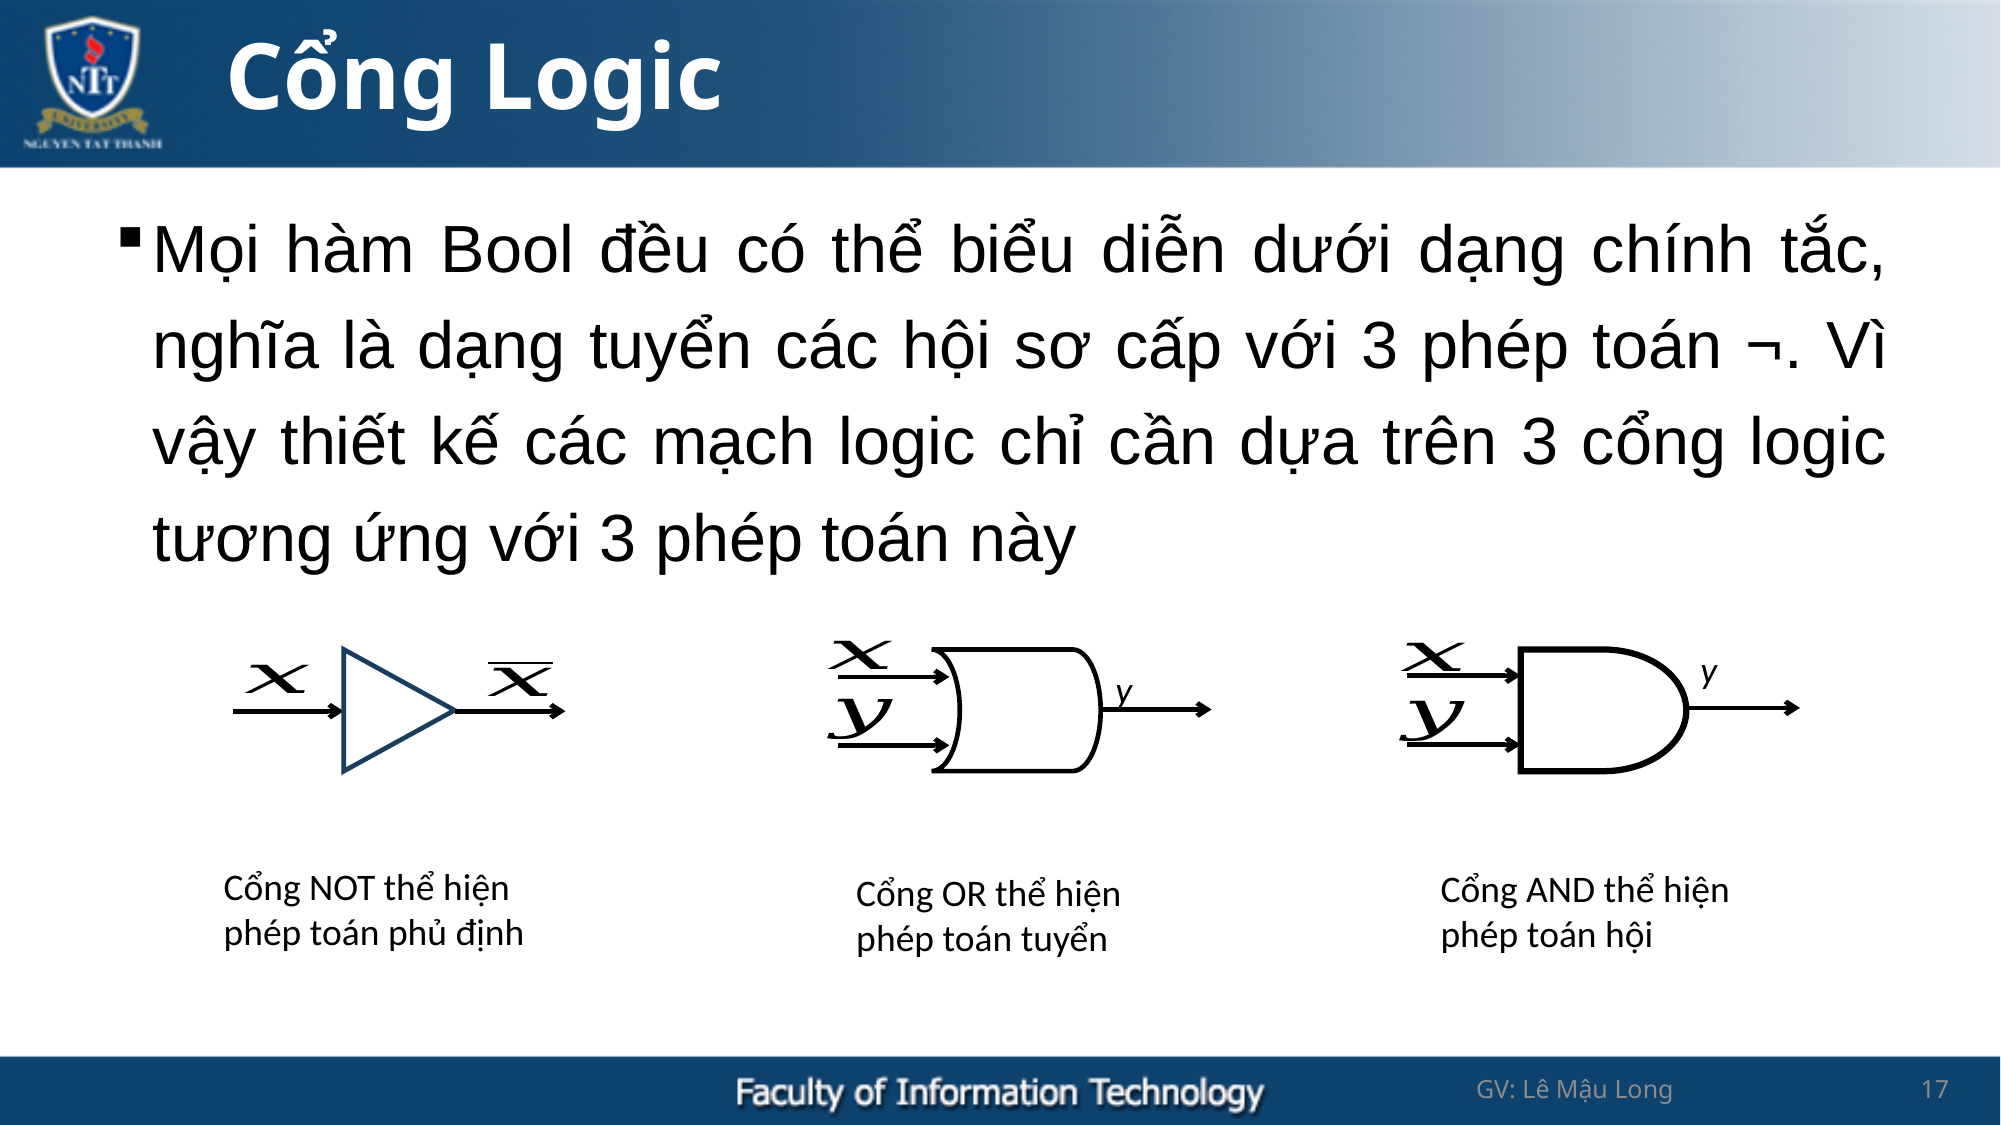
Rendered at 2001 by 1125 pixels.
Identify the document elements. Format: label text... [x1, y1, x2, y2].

picture [0, 0, 2001, 1125]
slide_number 17 [1800, 1060, 1965, 1121]
title Cổng Logic [210, 0, 1953, 159]
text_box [208, 621, 1800, 968]
footer GV: Lê Mậu Long [1350, 1049, 1800, 1125]
